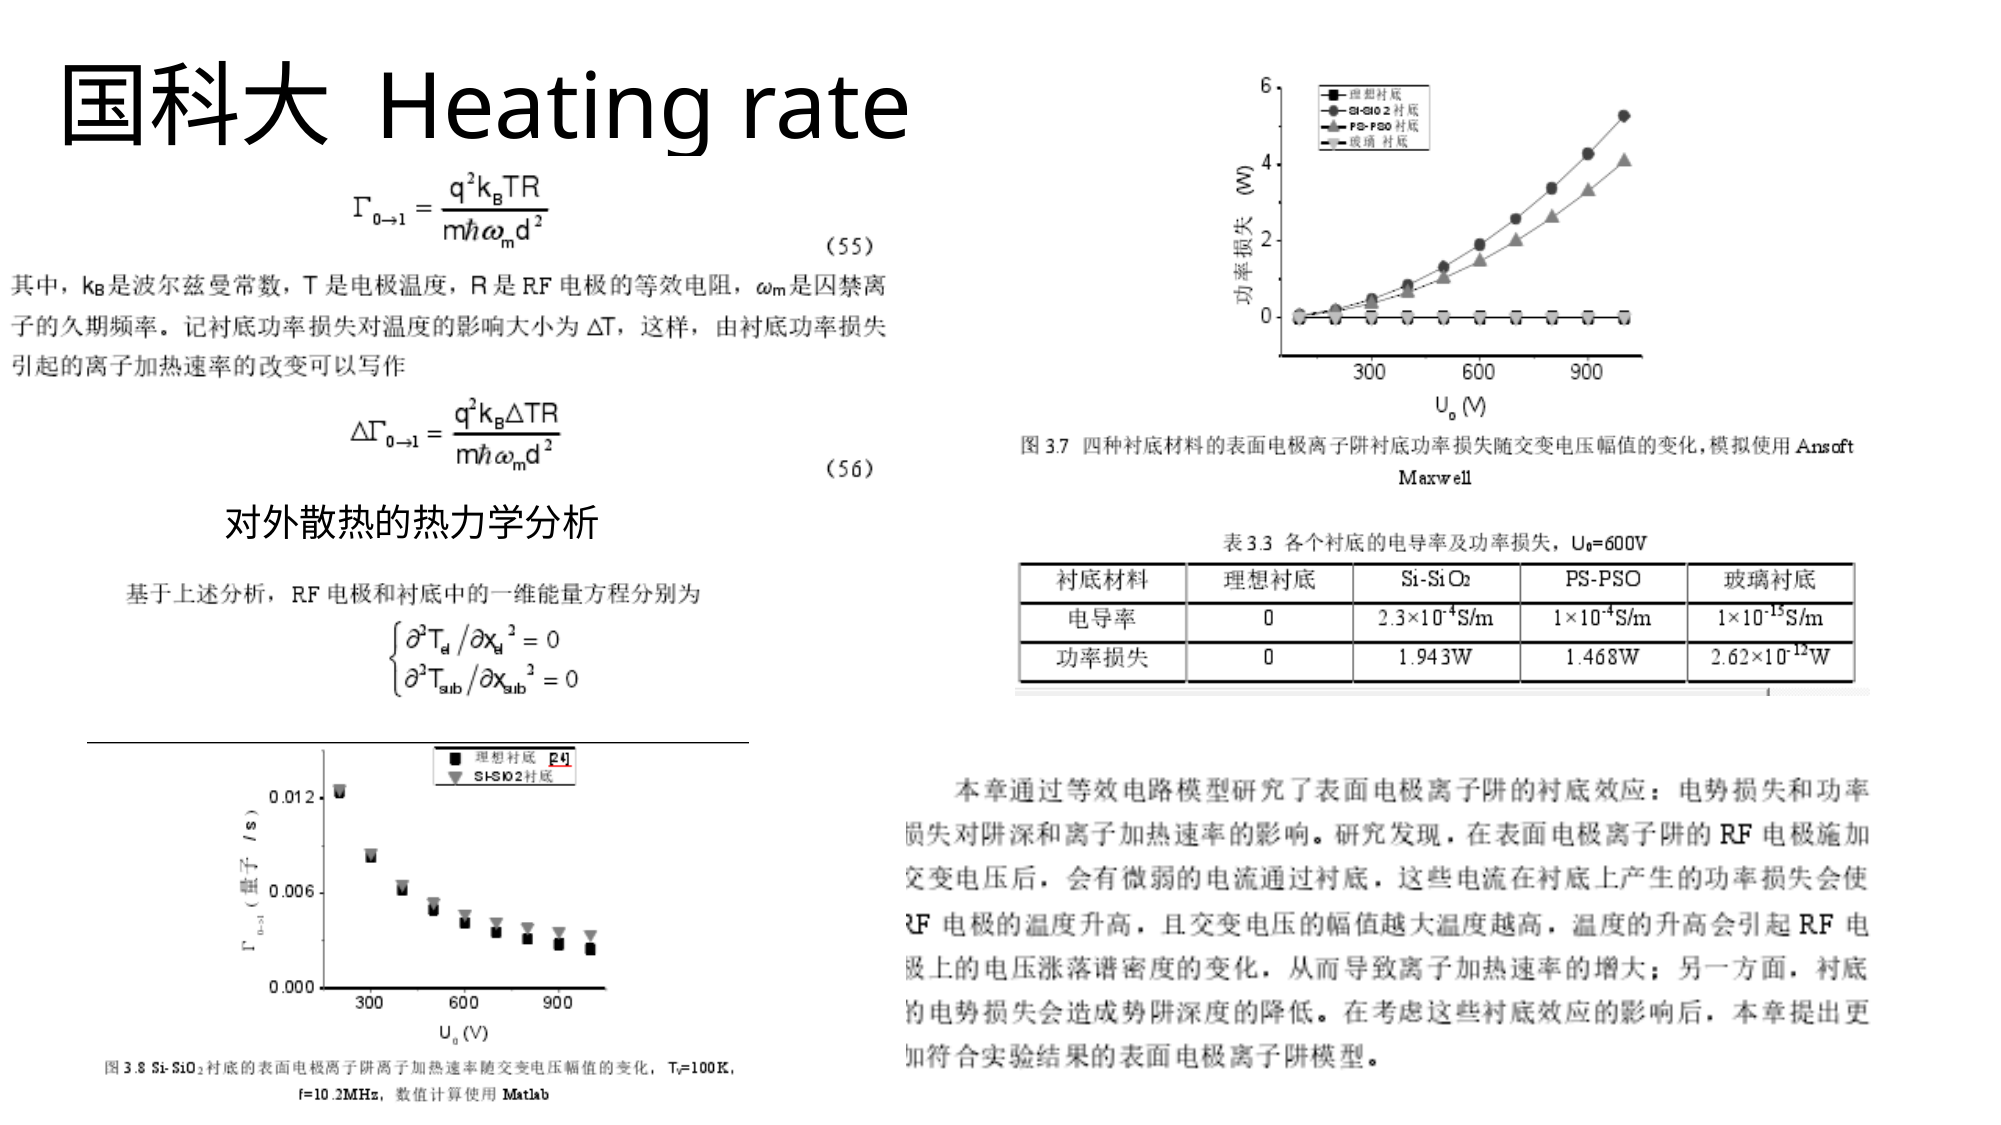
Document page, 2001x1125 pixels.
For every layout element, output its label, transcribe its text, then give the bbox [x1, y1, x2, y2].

text_box 对外散热的热力学分析 [209, 492, 615, 552]
title 国科大 Heating rate [0, 0, 1725, 218]
picture [906, 763, 1884, 1084]
picture [1015, 68, 1870, 696]
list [7, 156, 907, 492]
picture [95, 582, 729, 713]
picture [87, 742, 749, 1111]
